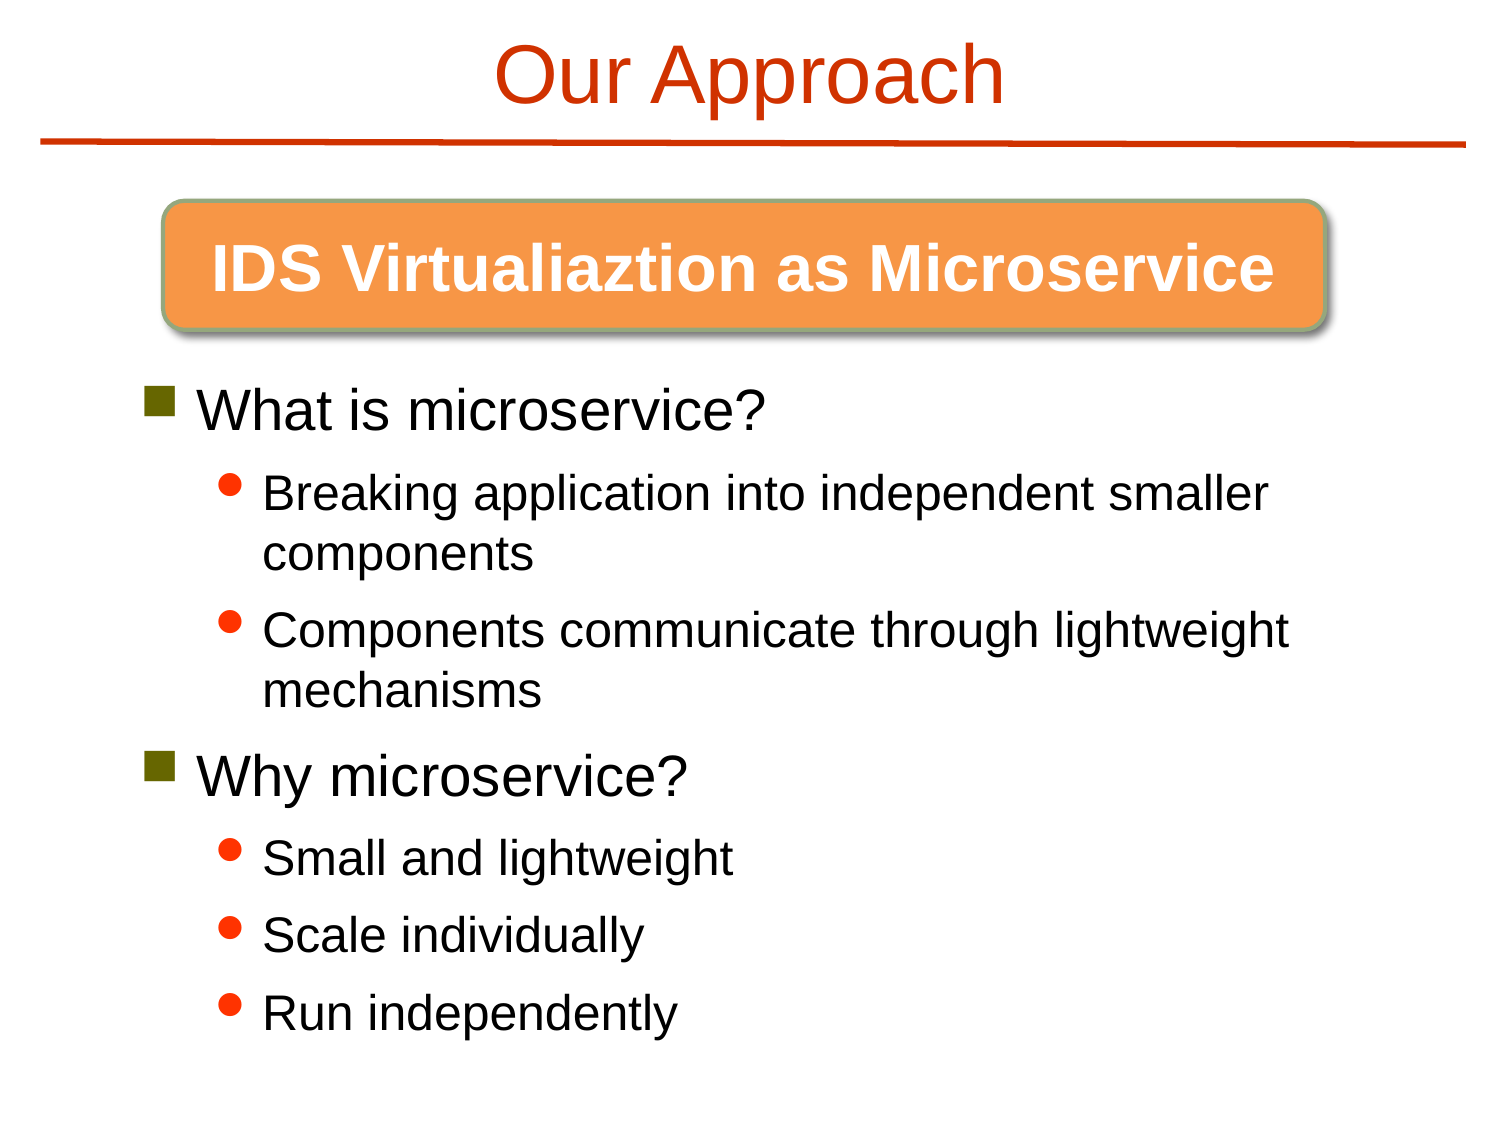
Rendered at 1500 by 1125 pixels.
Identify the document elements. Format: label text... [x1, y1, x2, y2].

text_box IDS Virtualiaztion as Microservice [160, 198, 1328, 332]
list What is microservice? Breaking application into independent smaller components Components communicate through lightweight mechanisms Why microservice? Small and lightweight Scale individually Run independently [124, 364, 1351, 1073]
title Our Approach [74, 32, 1426, 128]
